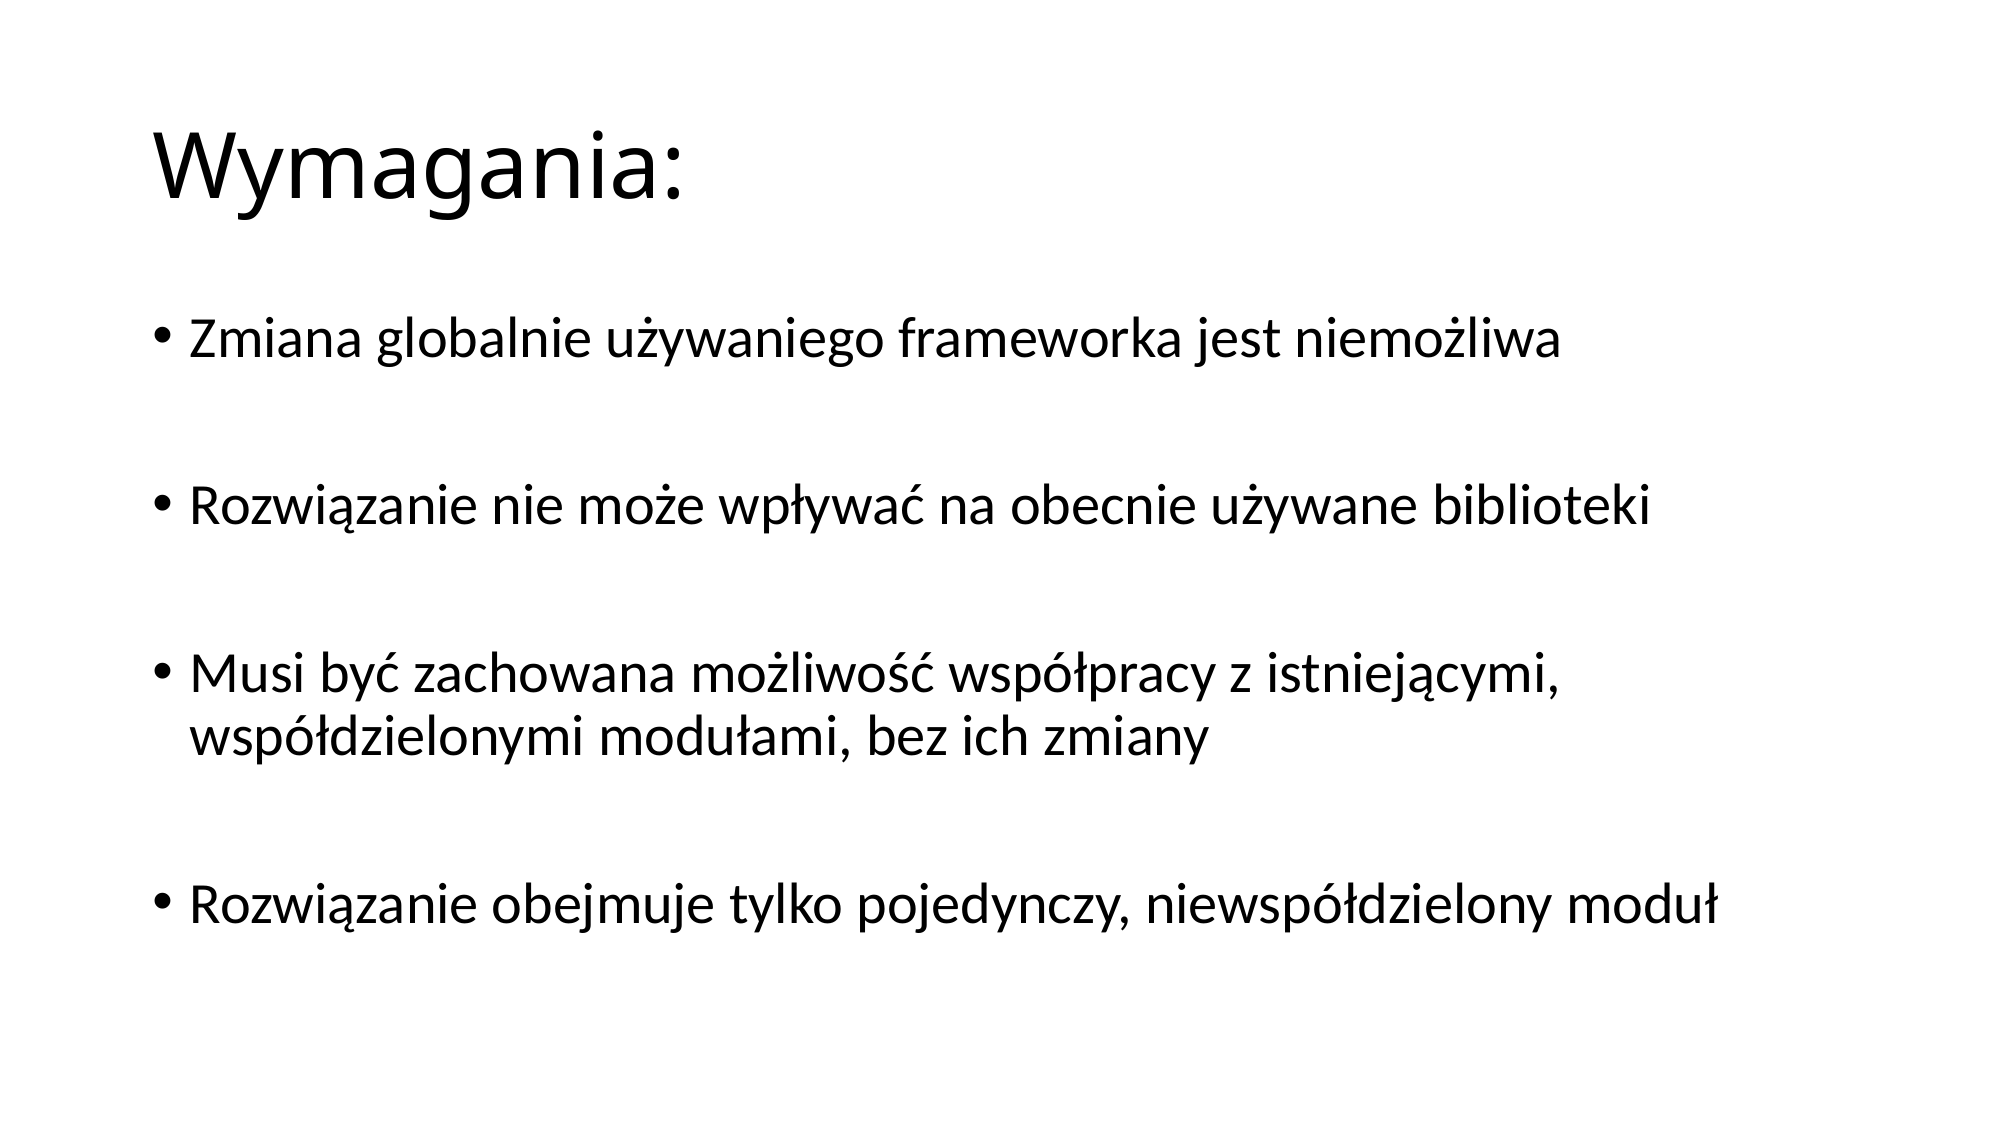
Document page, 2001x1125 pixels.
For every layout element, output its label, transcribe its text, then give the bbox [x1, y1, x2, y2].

list Zmiana globalnie używaniego frameworka jest niemożliwa Rozwiązanie nie może wpływać na obecnie używane biblioteki Musi być zachowana możliwość współpracy z istniejącymi, współdzielonymi modułami, bez ich zmiany Rozwiązanie obejmuje tylko pojedynczy, niewspółdzielony moduł [137, 299, 1863, 1014]
title Wymagania: [137, 59, 1863, 278]
